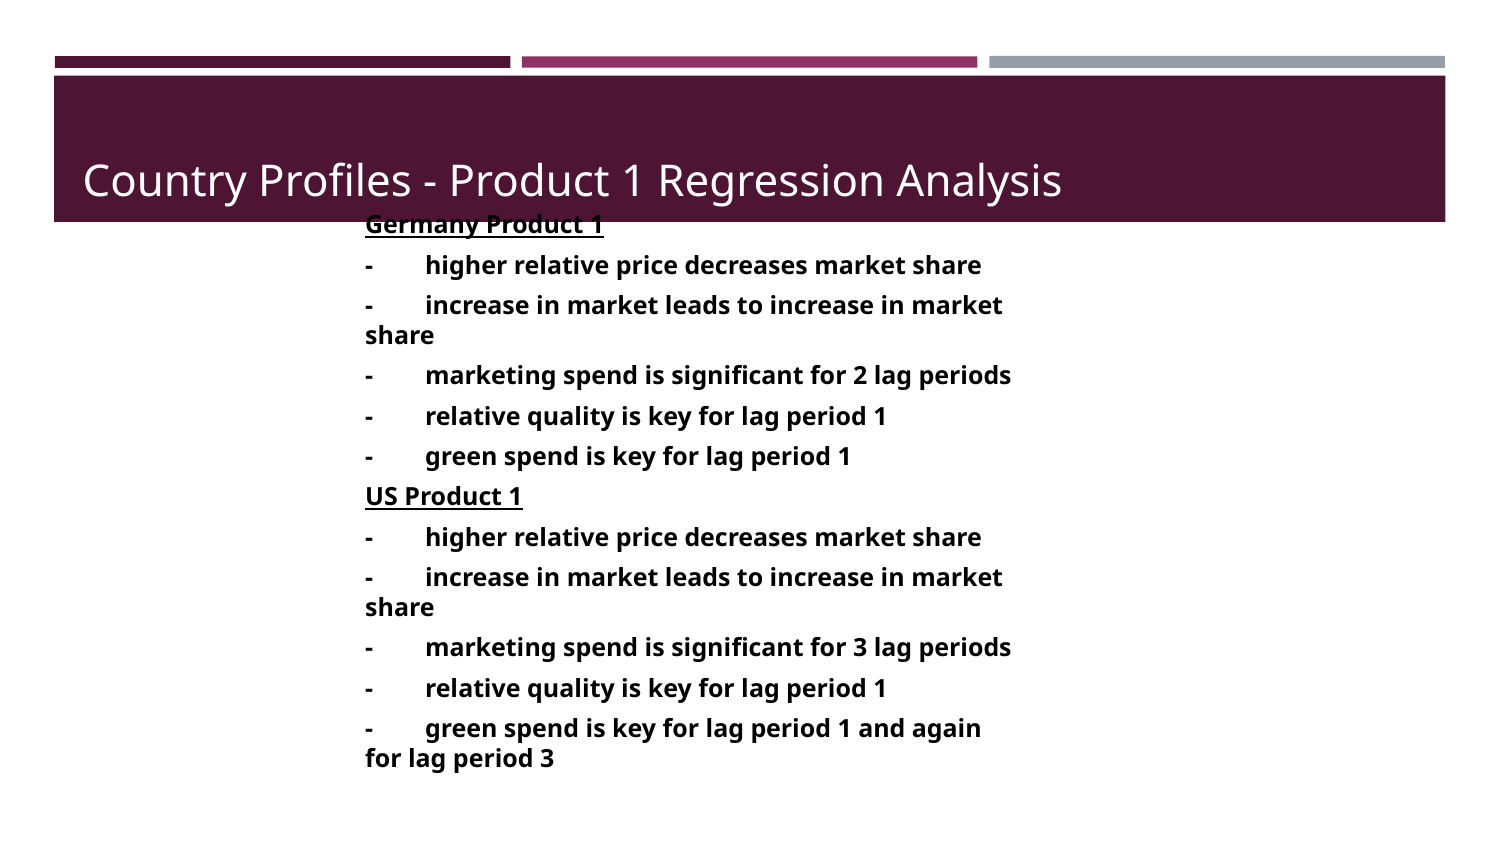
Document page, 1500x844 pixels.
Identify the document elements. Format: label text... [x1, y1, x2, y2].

title Country Profiles - Product 1 Regression Analysis [71, 86, 1429, 212]
list Germany Product 1 - higher relative price decreases market share - increase in market leads to increase in market share - marketing spend is significant for 2 lag periods - relative quality is key for lag period 1 - green spend is key for lag period 1 US Product 1 - higher relative price decreases market share - increase in market leads to increase in market share - marketing spend is significant for 3 lag periods - relative quality is key for lag period 1 - green spend is key for lag period 1 and again for lag period 3 [354, 304, 1025, 758]
